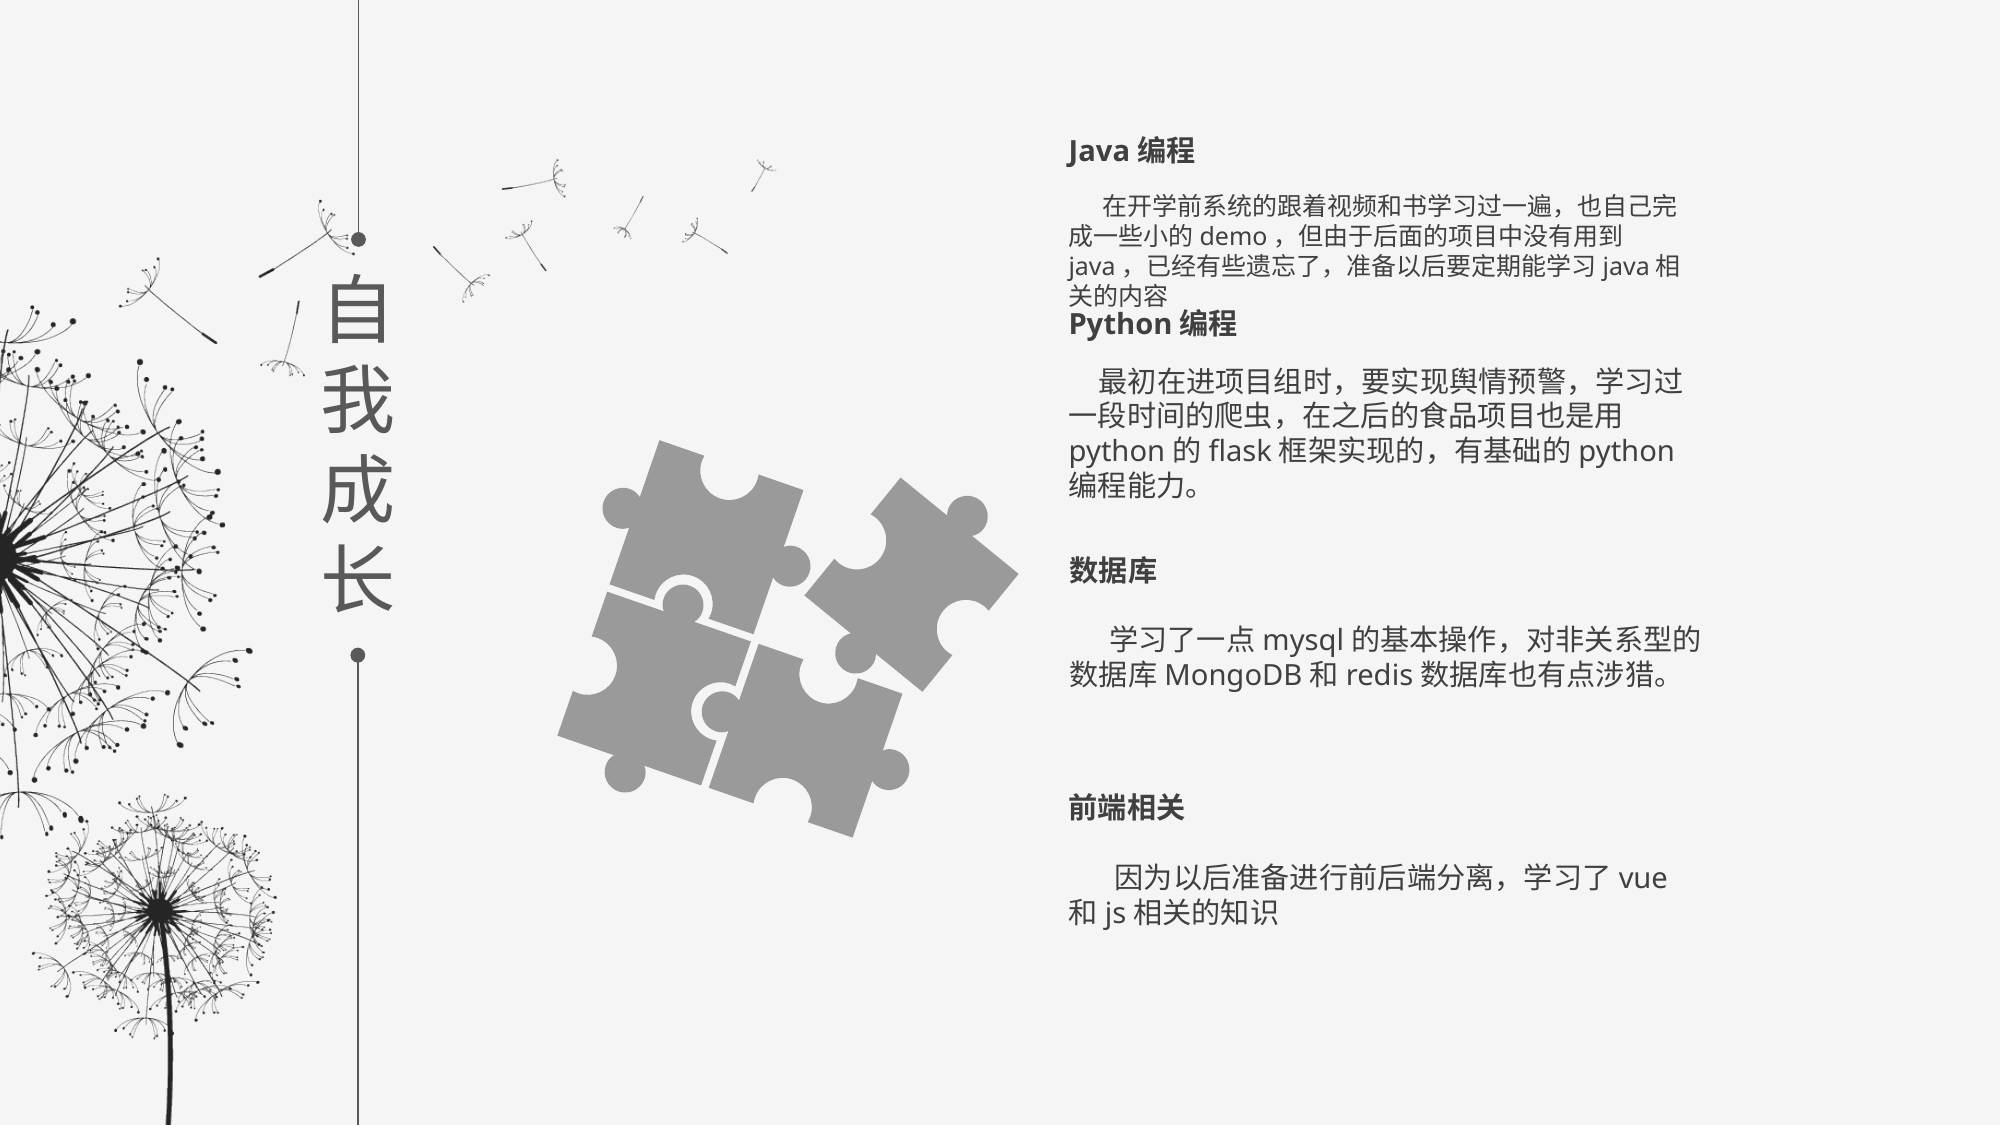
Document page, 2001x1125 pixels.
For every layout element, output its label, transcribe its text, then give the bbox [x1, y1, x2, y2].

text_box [0, 0, 815, 1125]
text_box Python编程 最初在进项目组时，要实现舆情预警，学习过一段时间的爬虫，在之后的食品项目也是用python的flask框架实现的，有基础的python编程能力。 [1053, 297, 1716, 511]
text_box [819, 477, 1019, 692]
text_box Java编程 在开学前系统的跟着视频和书学习过一遍，也自己完成一些小的demo，但由于后面的项目中没有用到java，已经有些遗忘了，准备以后要定期能学习java相关的内容 [1053, 125, 1716, 297]
text_box 前端相关 因为以后准备进行前后端分离，学习了vue和js相关的知识 [1053, 781, 1716, 937]
text_box 数据库 学习了一点mysql的基本操作，对非关系型的数据库MongoDB和redis数据库也有点涉猎。 [1054, 544, 1718, 699]
text_box [819, 678, 910, 838]
